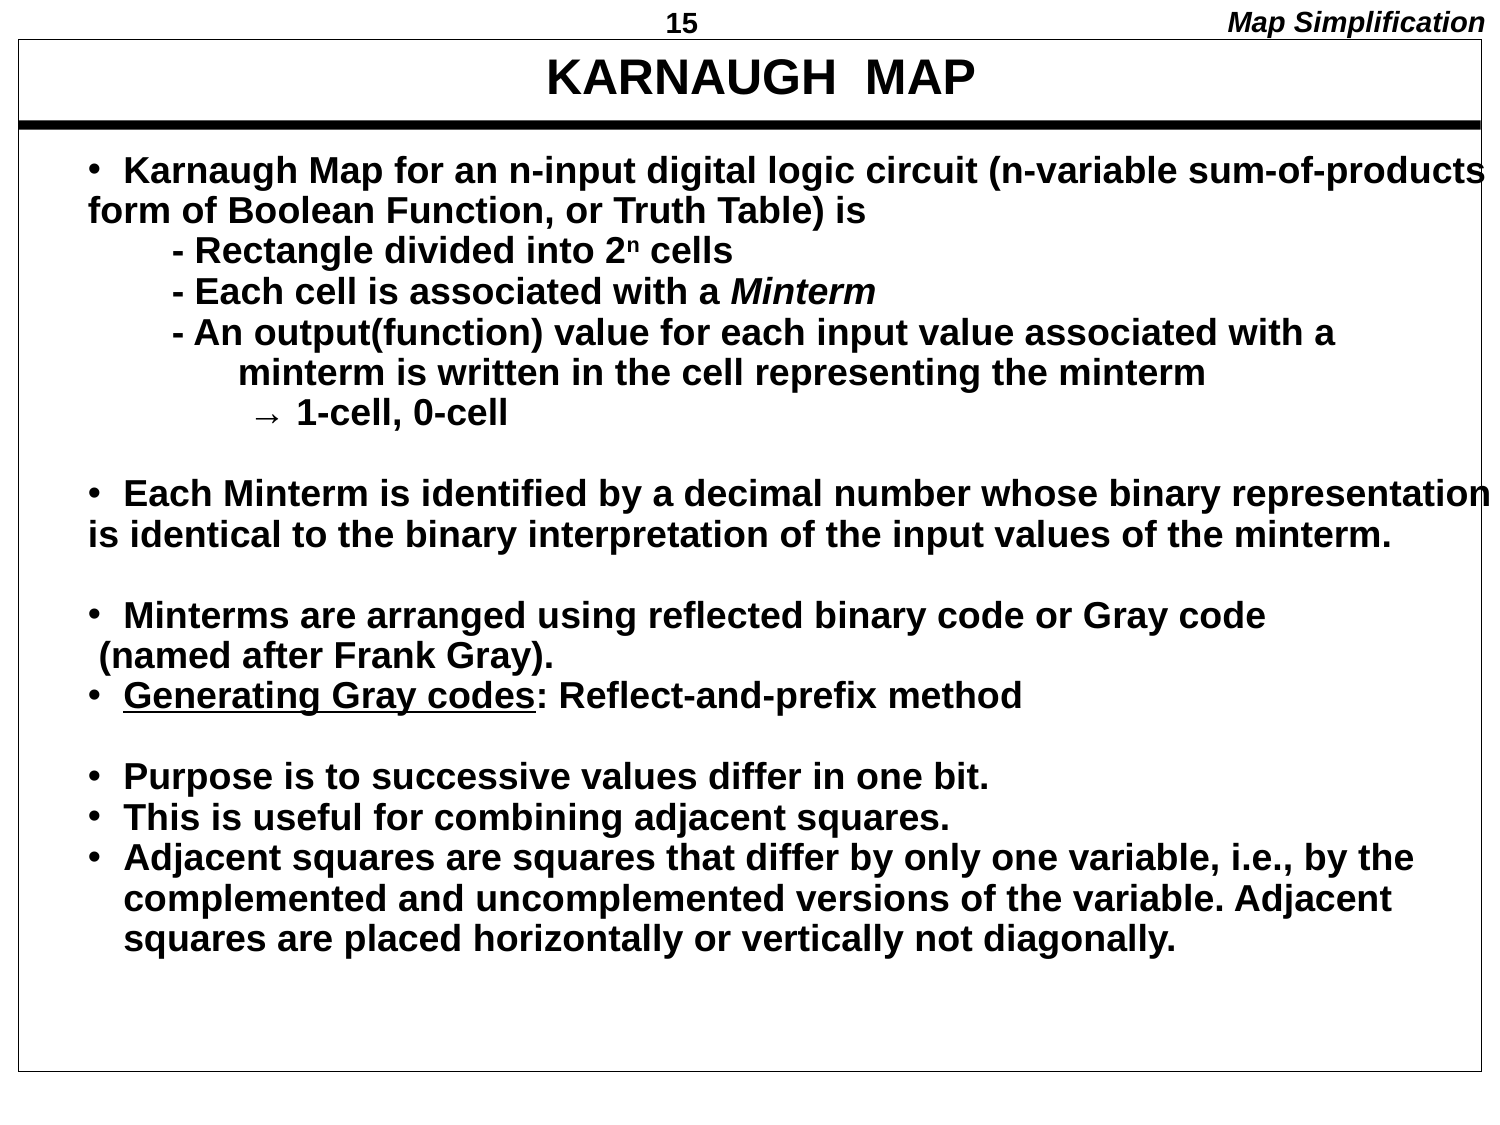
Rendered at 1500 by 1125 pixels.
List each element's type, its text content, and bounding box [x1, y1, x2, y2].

title KARNAUGH MAP [61, 46, 1461, 111]
text_box Karnaugh Map for an n-input digital logic circuit (n-variable sum-of-products form of Boolean Function, or Truth Table) is - Rectangle divided into 2n cells - Each cell is associated with a Minterm - An output(function) value for each input value associated with a minterm is written in the cell representing the minterm → 1-cell, 0-cell Each Minterm is identified by a decimal number whose binary representation is identical to the binary interpretation of the input values of the minterm. Minterms are arranged using reflected binary code or Gray code (named after Frank Gray). Generating Gray codes: Reflect-and-prefix method Purpose is to successive values differ in one bit. This is useful for combining adjacent squares. Adjacent squares are squares that differ by only one variable, i.e., by the complemented and uncomplemented versions of the variable. Adjacent squares are placed horizontally or vertically not diagonally. [73, 143, 1500, 1008]
text_box Map Simplification [1212, 0, 1500, 46]
